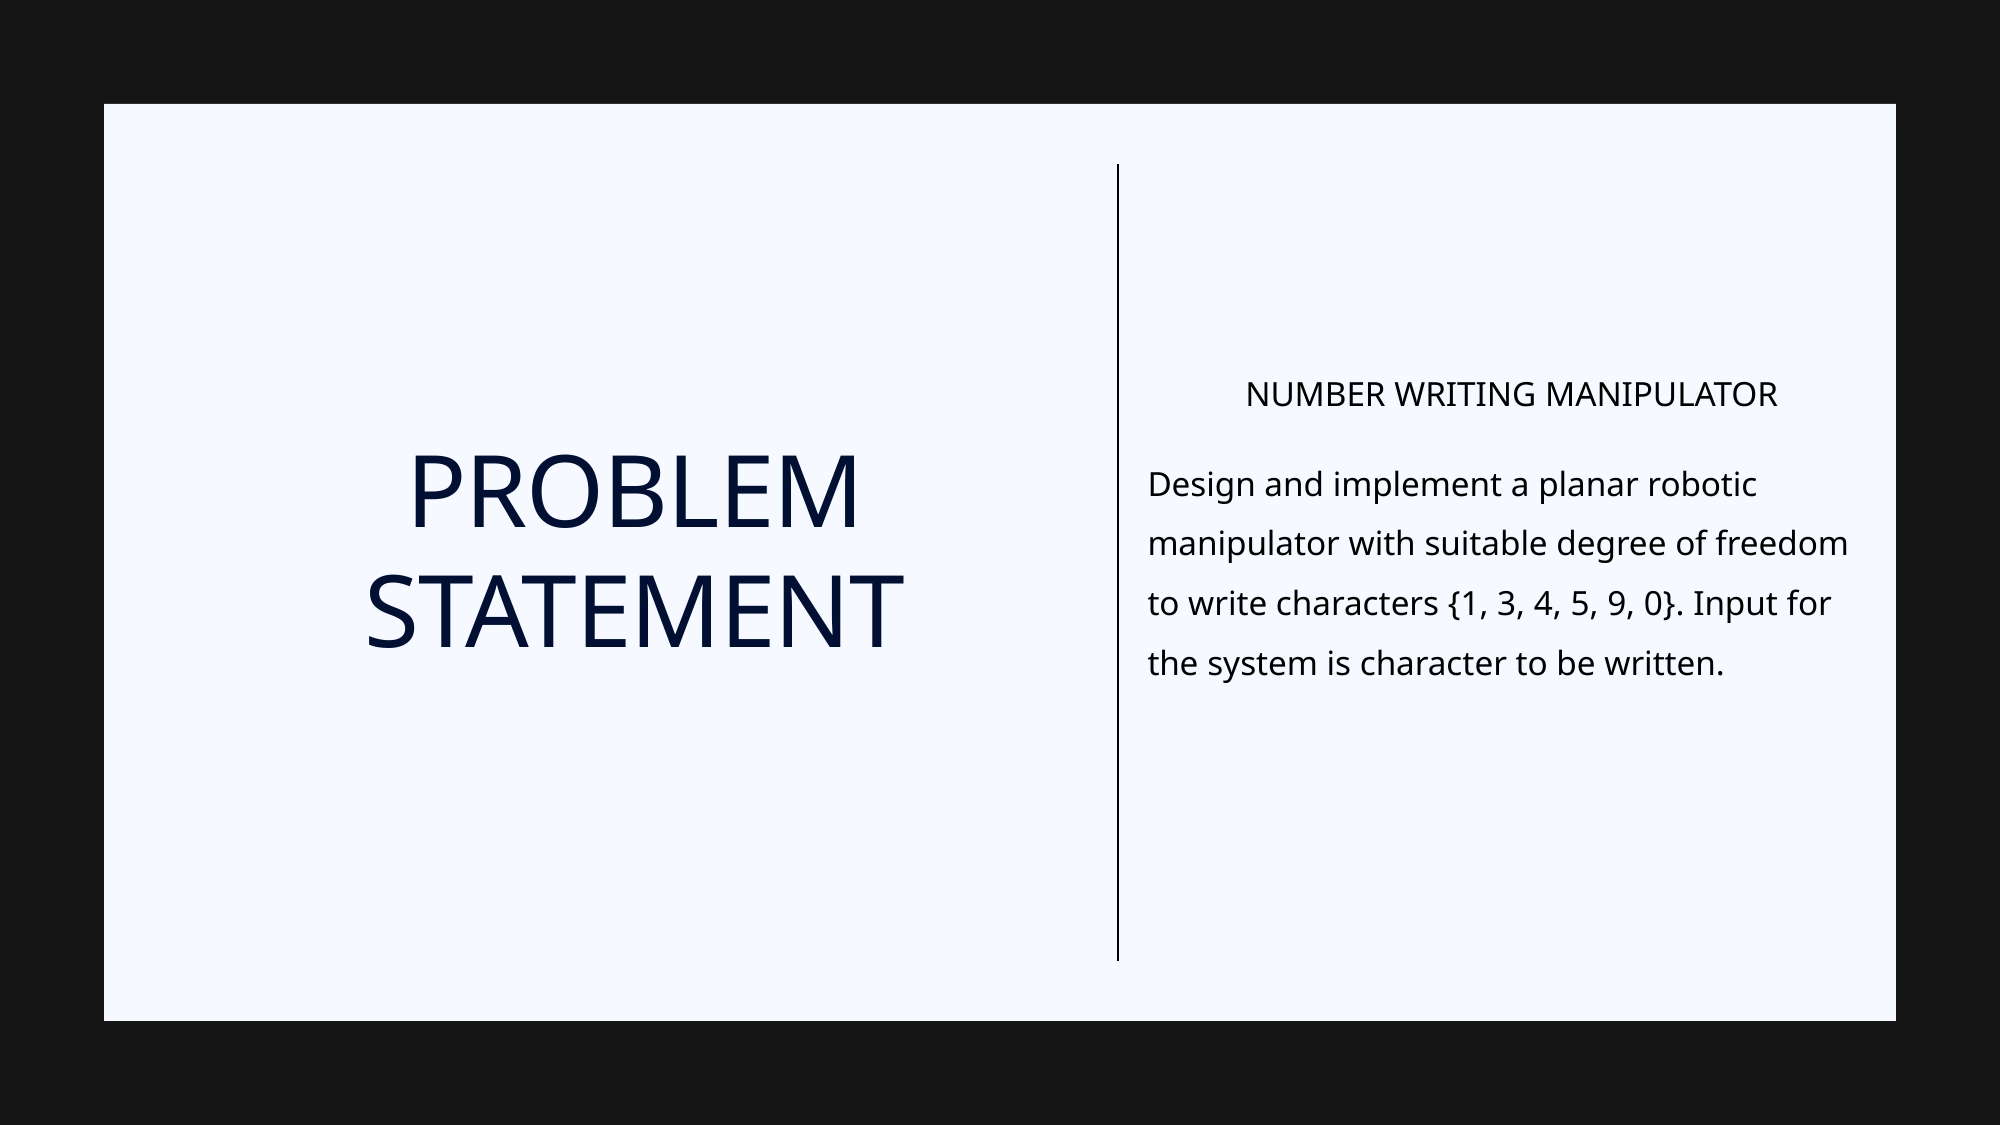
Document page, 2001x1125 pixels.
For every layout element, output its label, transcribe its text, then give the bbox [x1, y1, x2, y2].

list NUMBER WRITING MANIPULATOR Design and implement a planar robotic manipulator with suitable degree of freedom to write characters {1, 3, 4, 5, 9, 0}. Input for the system is character to be written. [1147, 136, 1877, 989]
title PROBLEM STATEMENT [316, 422, 954, 674]
